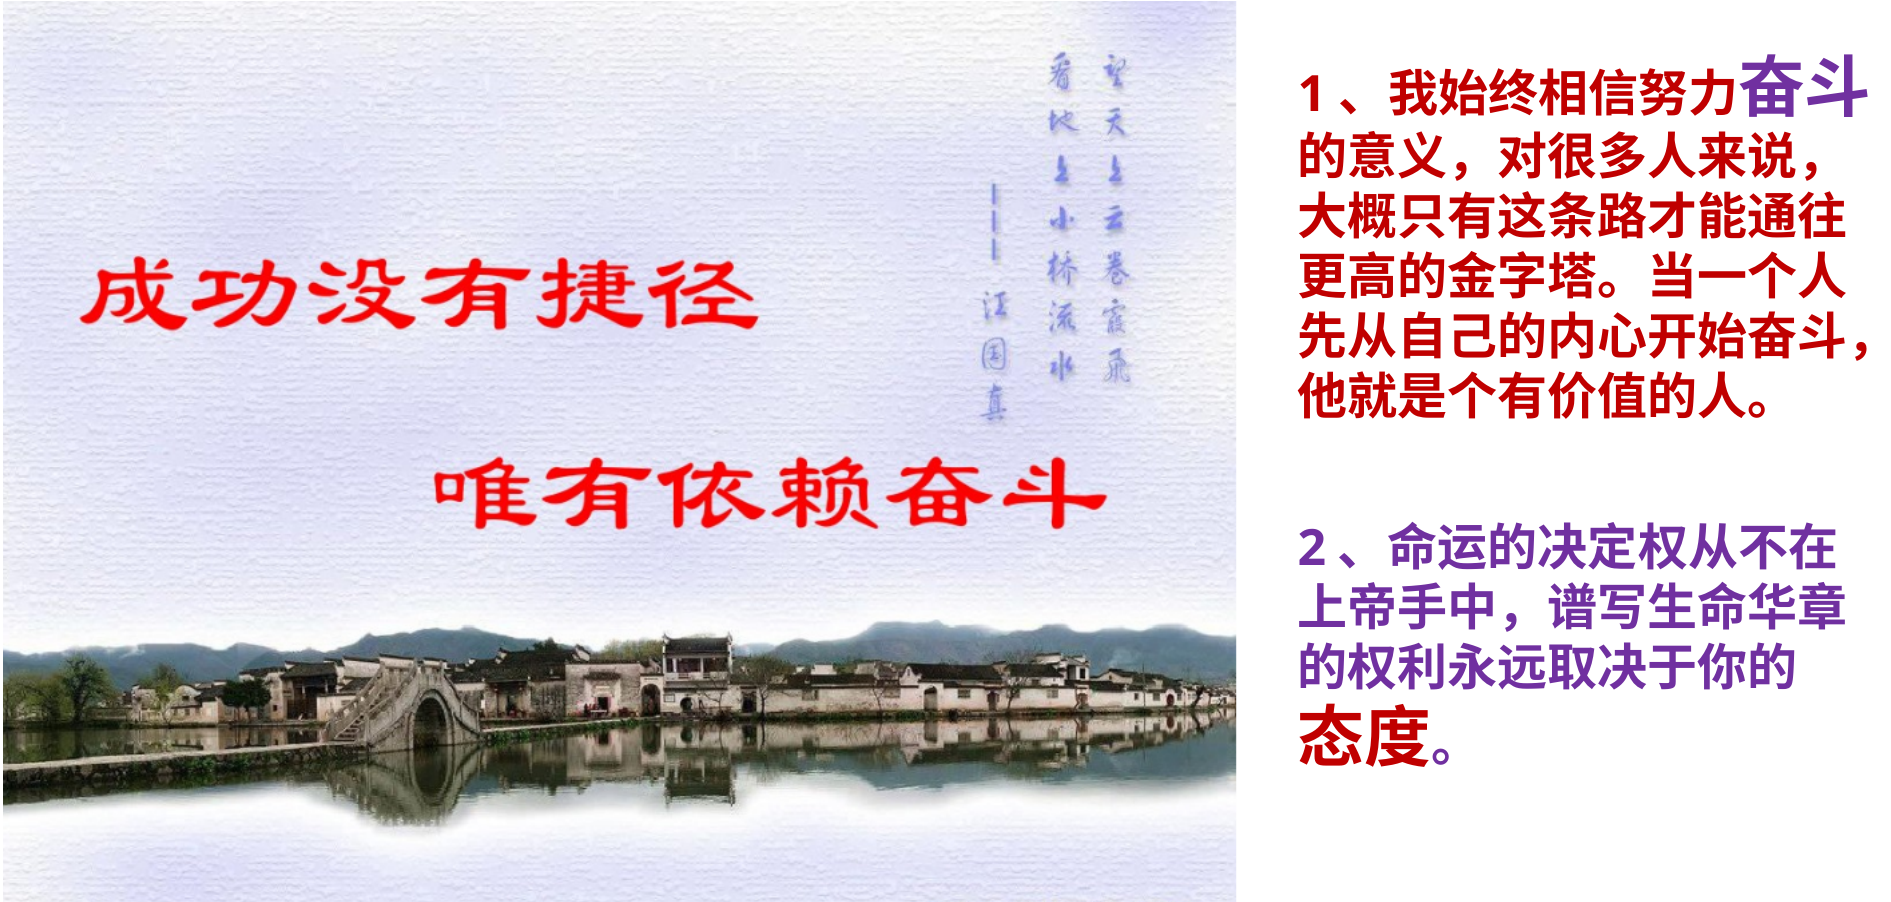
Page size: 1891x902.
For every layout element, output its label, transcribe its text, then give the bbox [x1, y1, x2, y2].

picture [3, 1, 1255, 902]
text_box 1、我始终相信努力奋斗的意义，对很多人来说，大概只有这条路才能通往更高的金字塔。当一个人先从自己的内心开始奋斗，他就是个有价值的人。 [1282, 37, 1891, 522]
text_box 2、命运的决定权从不在上帝手中，谱写生命华章的权利永远取决于你的态度。 [1282, 507, 1871, 783]
